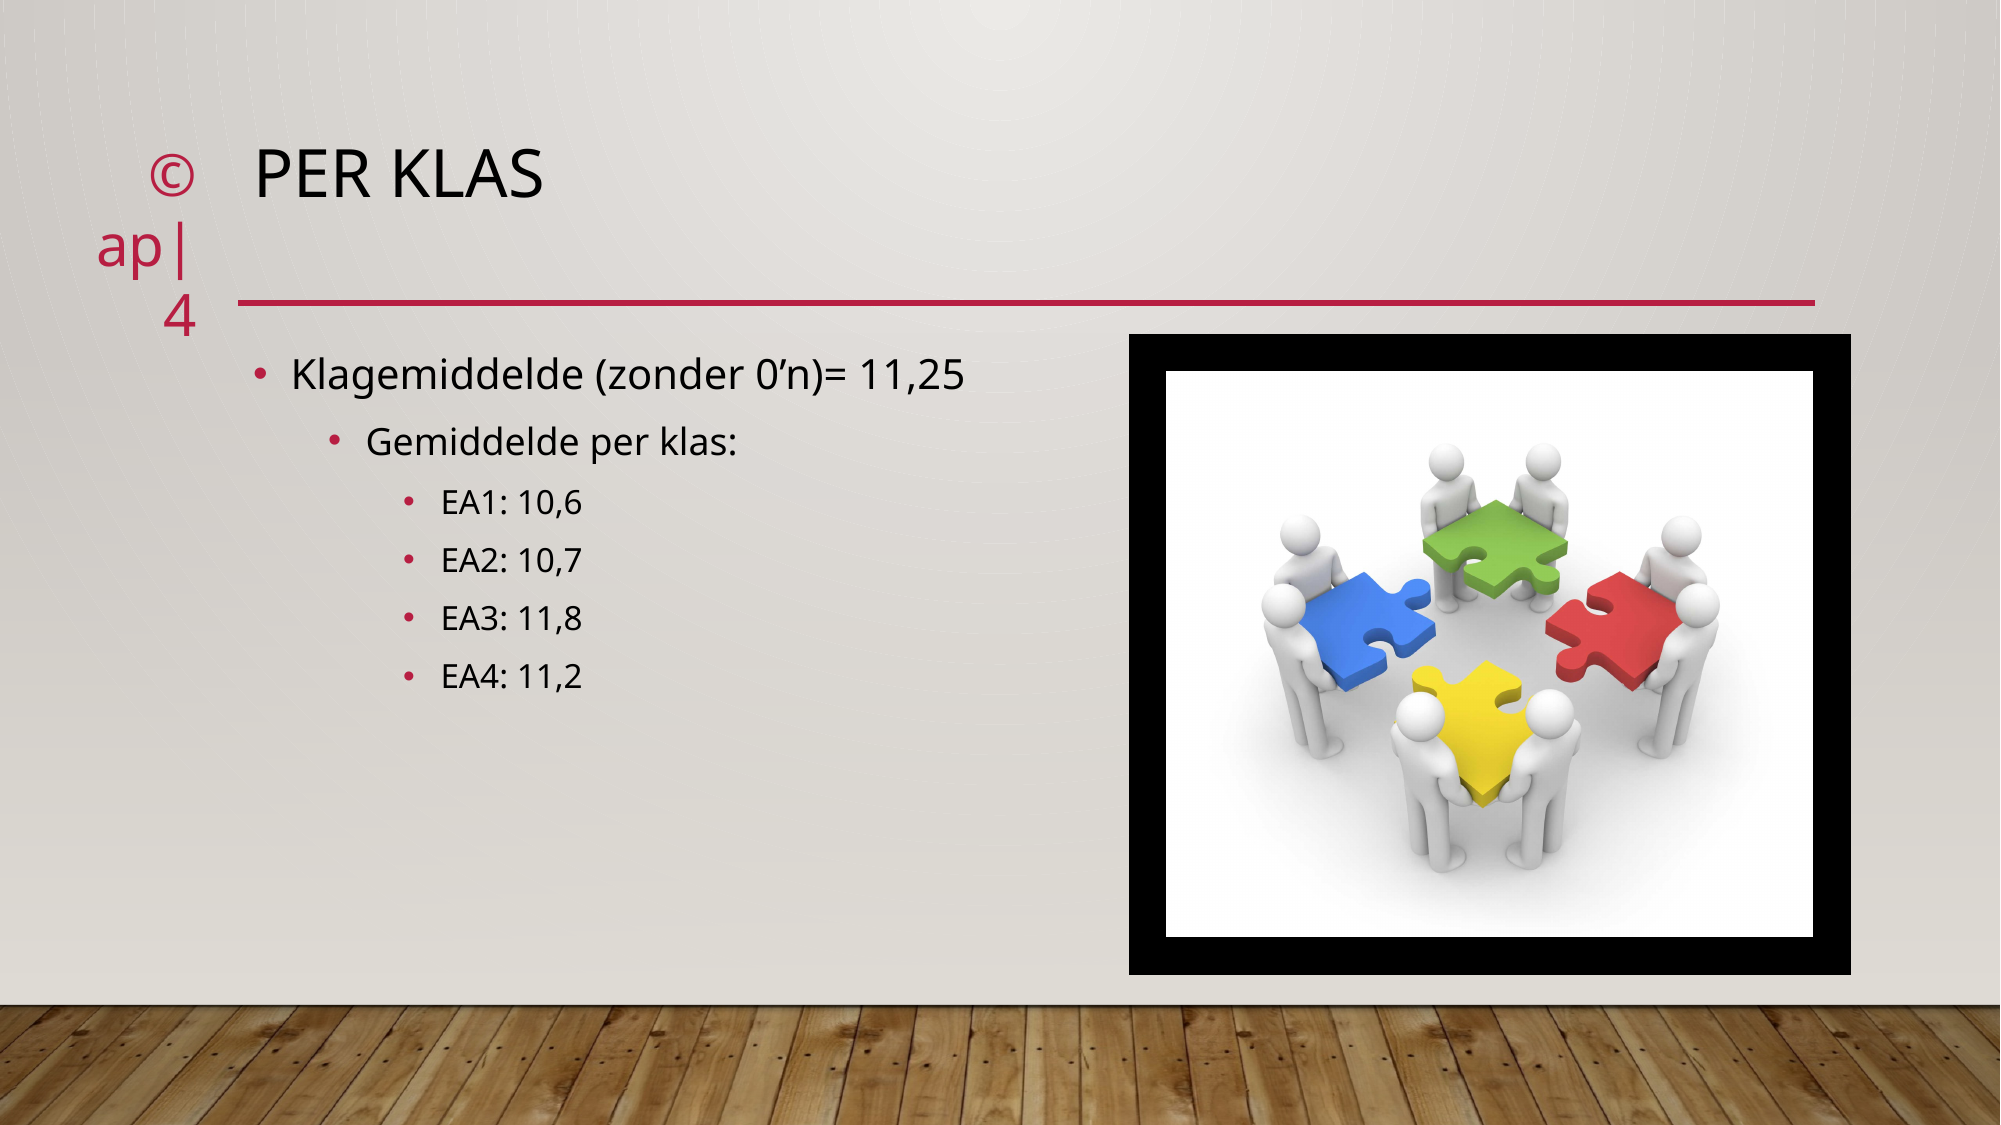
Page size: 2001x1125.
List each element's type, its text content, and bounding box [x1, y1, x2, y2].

title Per klas [238, 131, 1814, 305]
picture [1165, 370, 1814, 938]
list Klagemiddelde (zonder 0’n)= 11,25 Gemiddelde per klas: EA1: 10,6 EA2: 10,7 EA3: 11,8 EA4: 11,2 [238, 330, 1814, 897]
picture [0, 1005, 2000, 1125]
slide_number © ap| 4 [78, 131, 212, 214]
